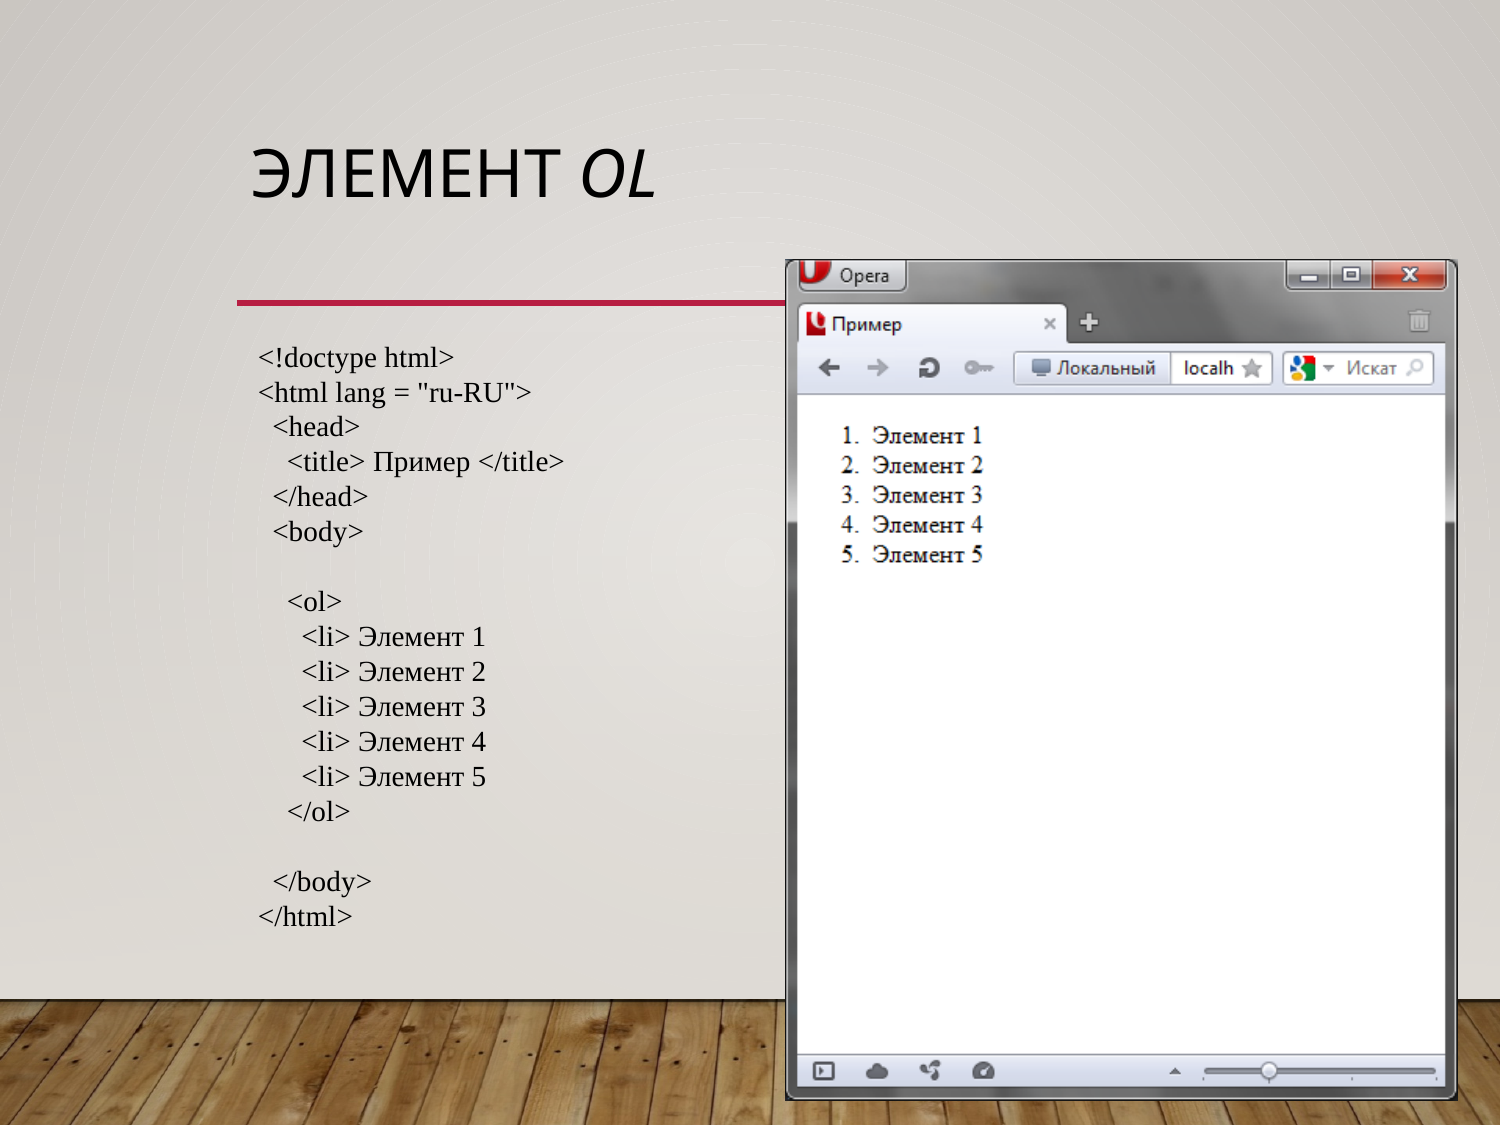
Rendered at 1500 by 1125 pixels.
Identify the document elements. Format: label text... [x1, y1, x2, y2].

picture [0, 259, 1500, 1125]
title Элемент ol [236, 132, 1315, 306]
list <!doctype html> <html lang = "ru-RU"> <head> <title> Пример </title> </head> <body> <ol> <li> Элемент 1 <li> Элемент 2 <li> Элемент 3 <li> Элемент 4 <li> Элемент 5 </ol> </body> </html> [236, 330, 750, 895]
